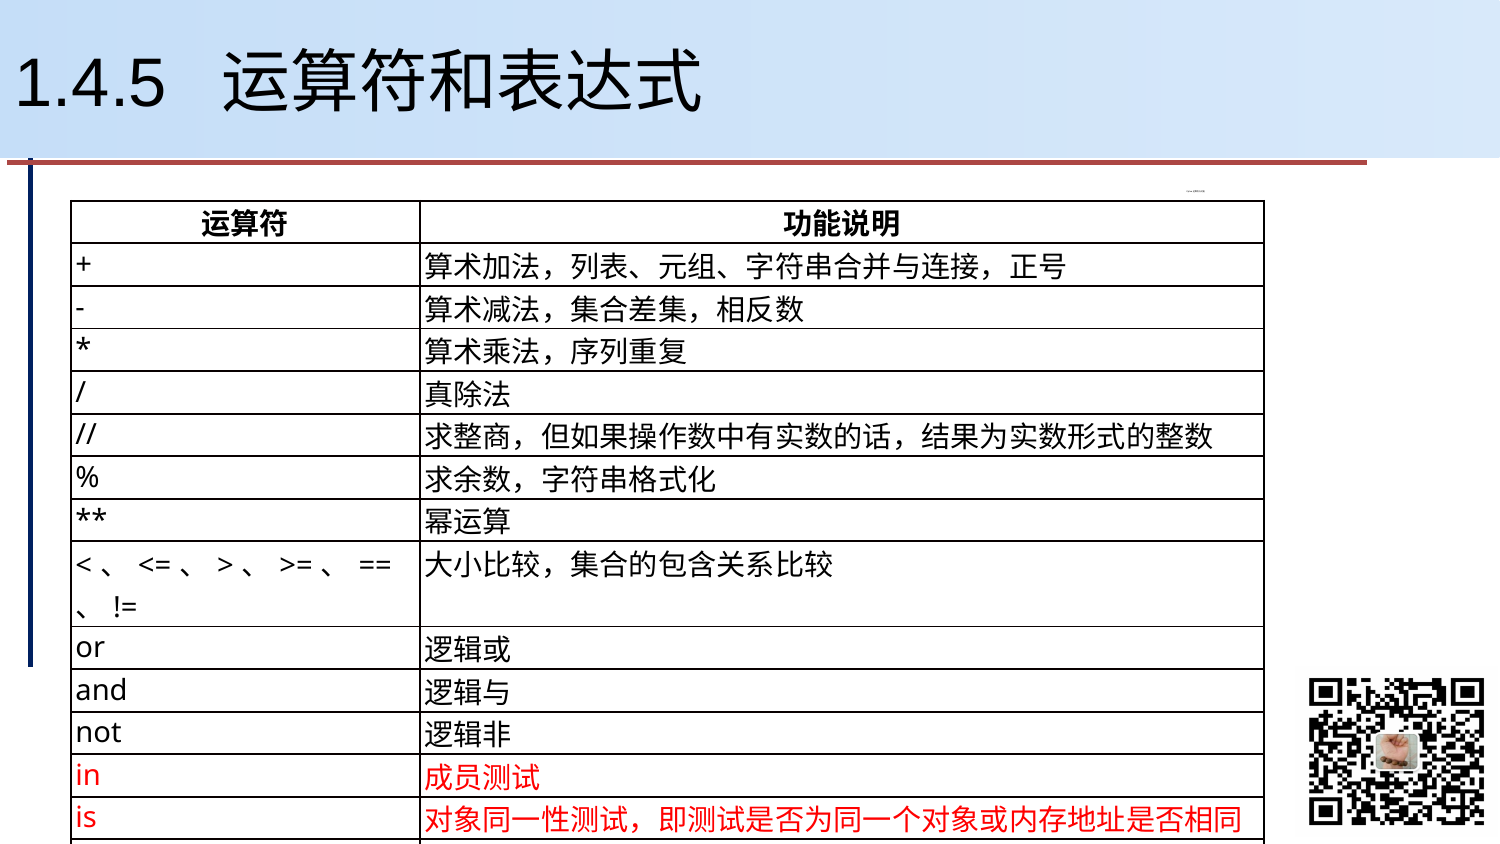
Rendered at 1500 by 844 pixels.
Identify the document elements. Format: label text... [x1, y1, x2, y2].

picture [1295, 666, 1498, 837]
table_cell // [72, 415, 419, 455]
text_box Python运算符与功能 [905, 183, 1220, 201]
table_cell 逻辑与 [421, 670, 1263, 711]
table_cell in [72, 755, 419, 796]
table_cell not [72, 713, 419, 753]
title 1.4.5 运算符和表达式 [0, 0, 1500, 159]
table_cell + [72, 244, 419, 285]
table_header 运算符 [72, 202, 419, 242]
table_cell 求整商，但如果操作数中有实数的话，结果为实数形式的整数 [421, 415, 1263, 455]
table_cell - [72, 287, 419, 328]
table_cell / [72, 372, 419, 413]
table_cell 幂运算 [421, 500, 1263, 540]
table_cell 算术加法，列表、元组、字符串合并与连接，正号 [421, 244, 1263, 285]
table_header 功能说明 [421, 202, 1263, 242]
table_cell 逻辑非 [421, 713, 1263, 753]
table_cell 求余数，字符串格式化 [421, 457, 1263, 498]
table_cell 算术乘法，序列重复 [421, 329, 1263, 370]
table_cell 逻辑或 [421, 627, 1263, 668]
table_cell % [72, 457, 419, 498]
table_cell is [72, 798, 419, 838]
table_cell ** [72, 500, 419, 540]
table_cell * [72, 329, 419, 370]
table_cell 位或、位异或、位与、左移位、右移位、位求反 [421, 840, 1263, 844]
table_cell 算术减法，集合差集，相反数 [421, 287, 1263, 328]
table_cell 成员测试 [421, 755, 1263, 796]
table_cell 真除法 [421, 372, 1263, 413]
table_cell |、^、&、<<、>>、~ [72, 840, 419, 844]
table_cell 对象同一性测试，即测试是否为同一个对象或内存地址是否相同 [421, 798, 1263, 838]
table_cell or [72, 627, 419, 668]
table_cell and [72, 670, 419, 711]
table_cell <、<=、>、>=、==、!= [72, 542, 419, 626]
table_cell 大小比较，集合的包含关系比较 [421, 542, 1263, 626]
